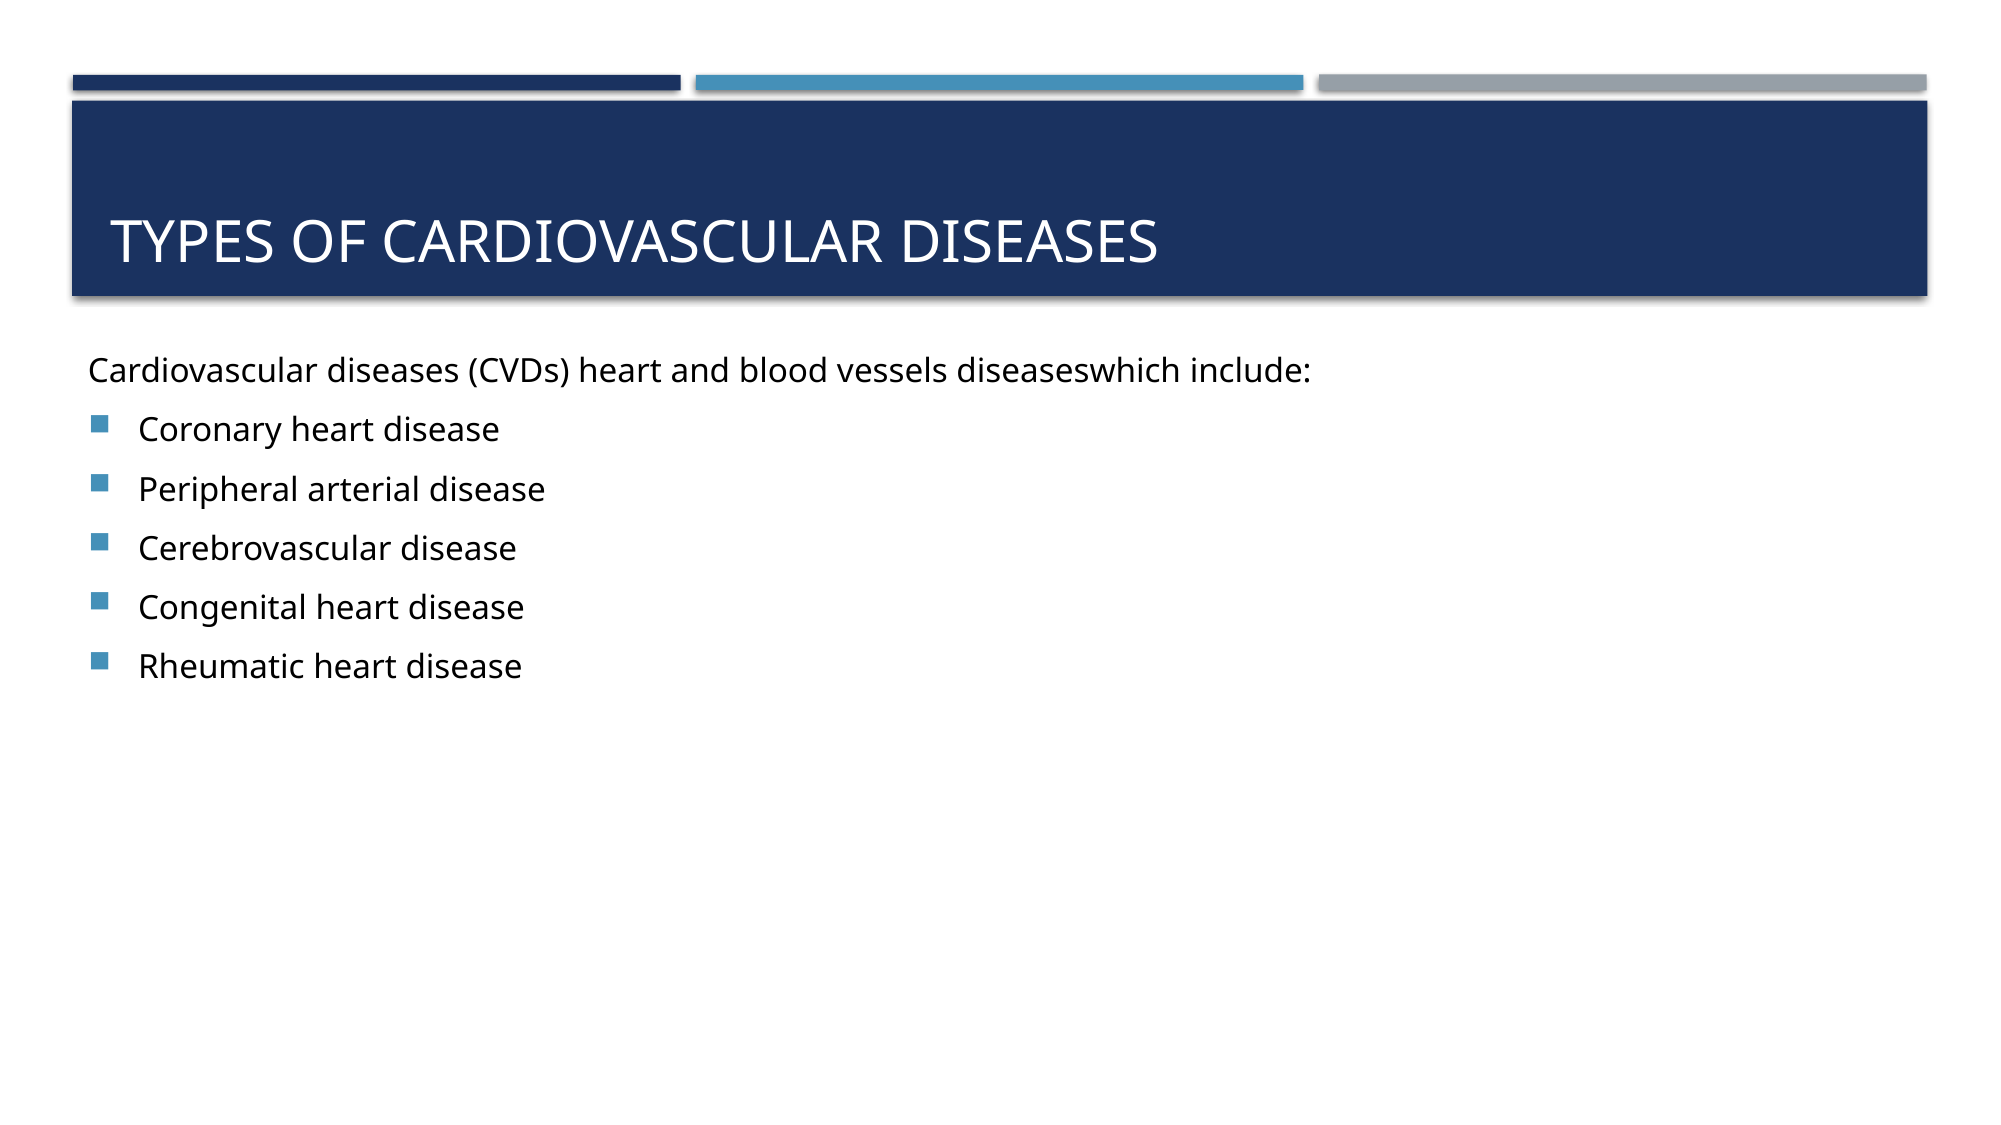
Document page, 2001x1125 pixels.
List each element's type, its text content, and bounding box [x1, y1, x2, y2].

list Cardiovascular diseases (CVDs) heart and blood vessels diseaseswhich include: Coronary heart disease Peripheral arterial disease Cerebrovascular disease Congenital heart disease Rheumatic heart disease [72, 281, 1883, 813]
title types of cardiovascular diseases [95, 115, 1905, 282]
